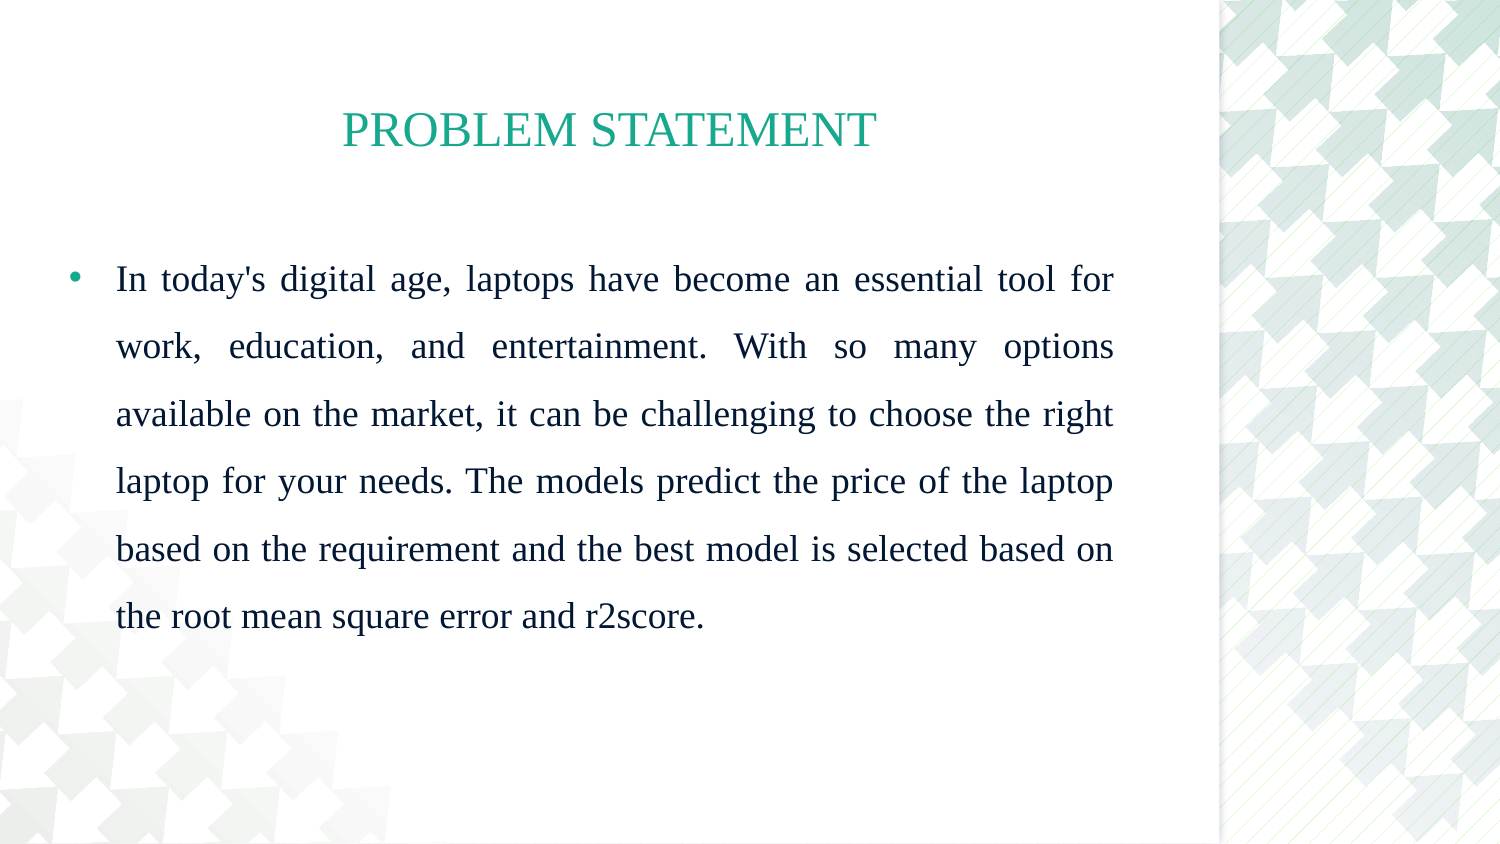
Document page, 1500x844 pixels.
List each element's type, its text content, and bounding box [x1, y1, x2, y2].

title PROBLEM STATEMENT [106, 103, 1113, 175]
text_box [402, 112, 1156, 179]
text_box [1183, 265, 1434, 718]
list In today's digital age, laptops have become an essential tool for work, education, and entertainment. With so many options available on the market, it can be challenging to choose the right laptop for your needs. The models predict the price of the laptop based on the requirement and the best model is selected based on the root mean square error and r2score. [69, 231, 1183, 741]
